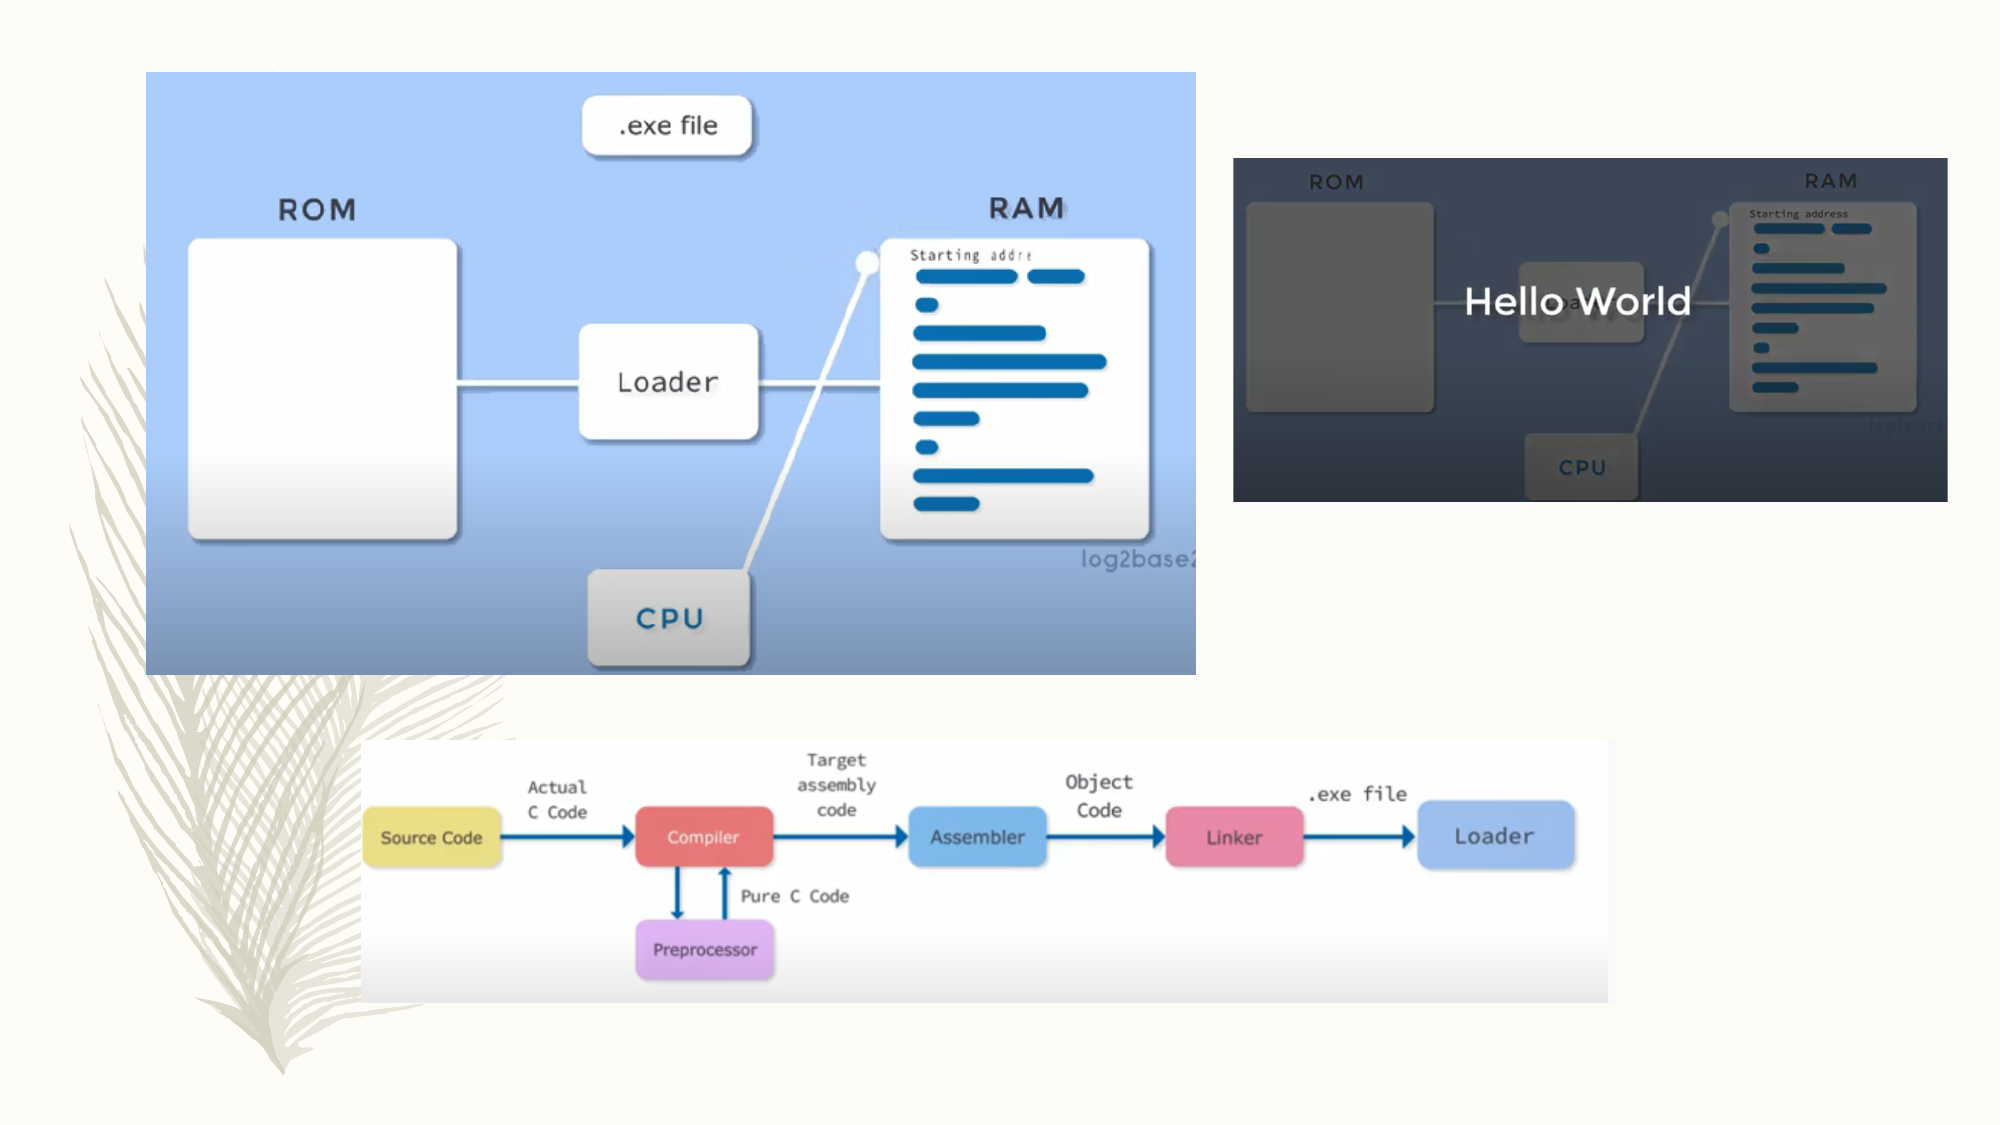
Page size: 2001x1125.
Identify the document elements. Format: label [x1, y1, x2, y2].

picture [1233, 158, 1948, 502]
picture [360, 740, 1617, 1003]
picture [146, 72, 1196, 676]
